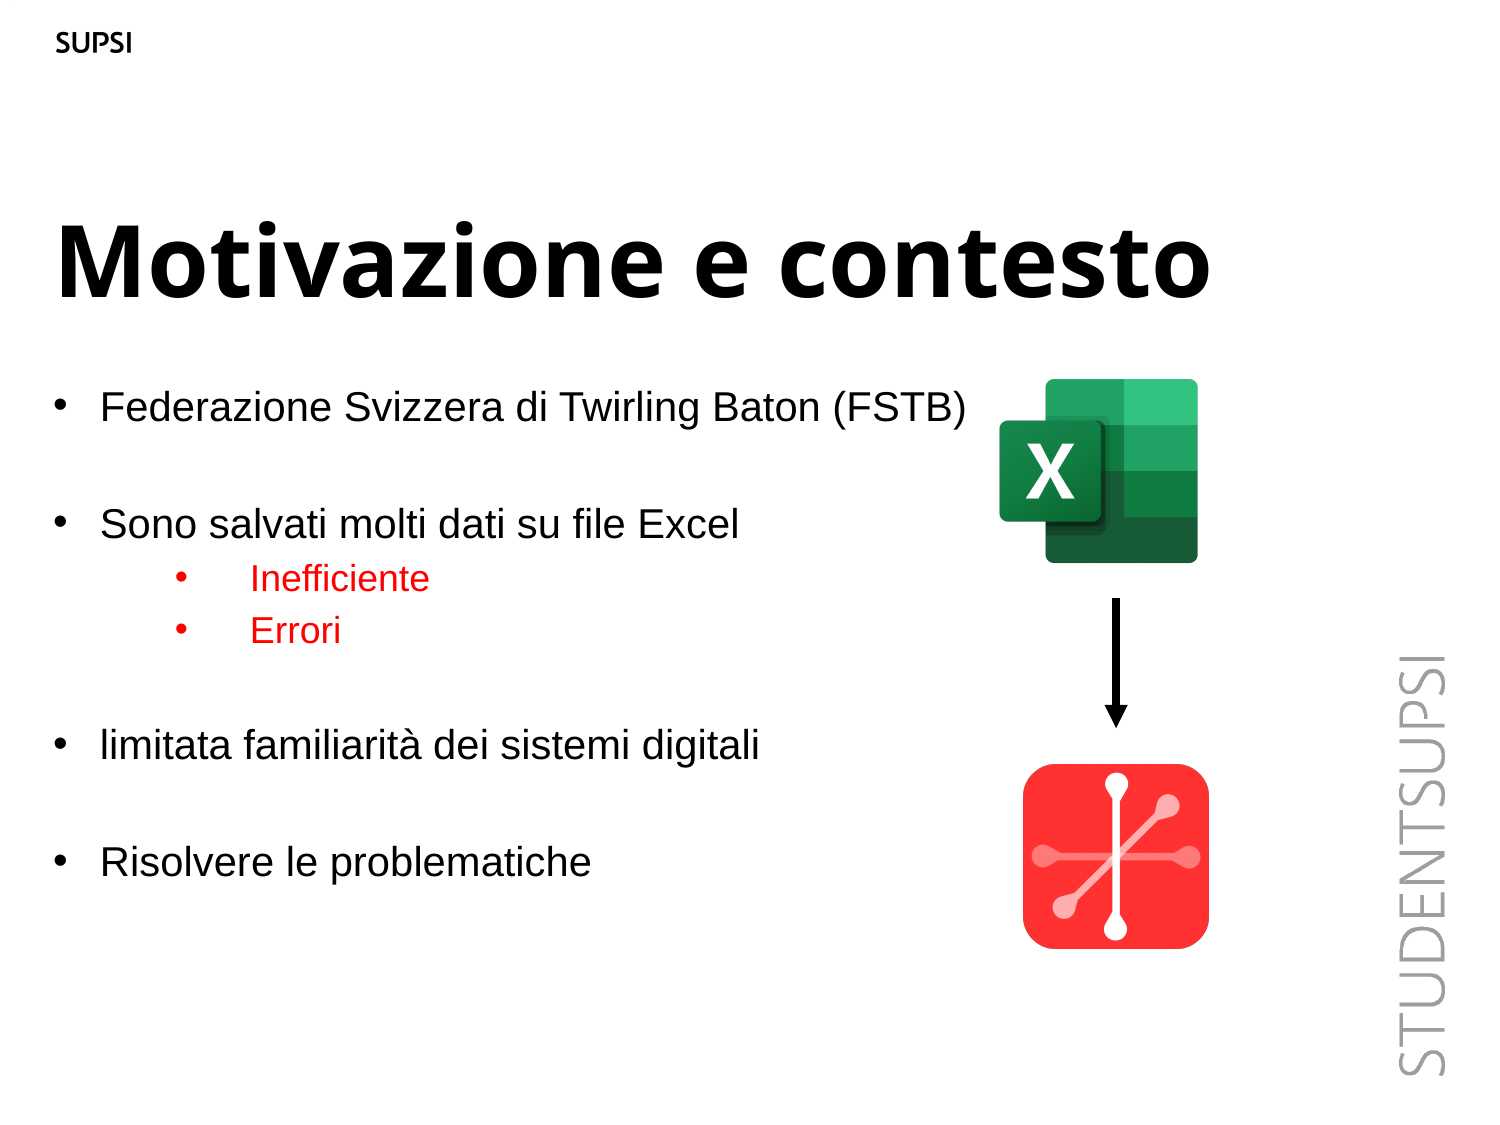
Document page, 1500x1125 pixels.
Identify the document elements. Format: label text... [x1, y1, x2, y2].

picture [1023, 764, 1209, 950]
picture [891, 332, 1306, 609]
list Federazione Svizzera di Twirling Baton (FSTB) Sono salvati molti dati su file Excel Inefficiente Errori limitata familiarità dei sistemi digitali Risolvere le problematiche [53, 379, 1058, 1077]
picture [56, 30, 134, 53]
picture [1399, 657, 1445, 1076]
list Motivazione e contesto [53, 197, 1341, 350]
